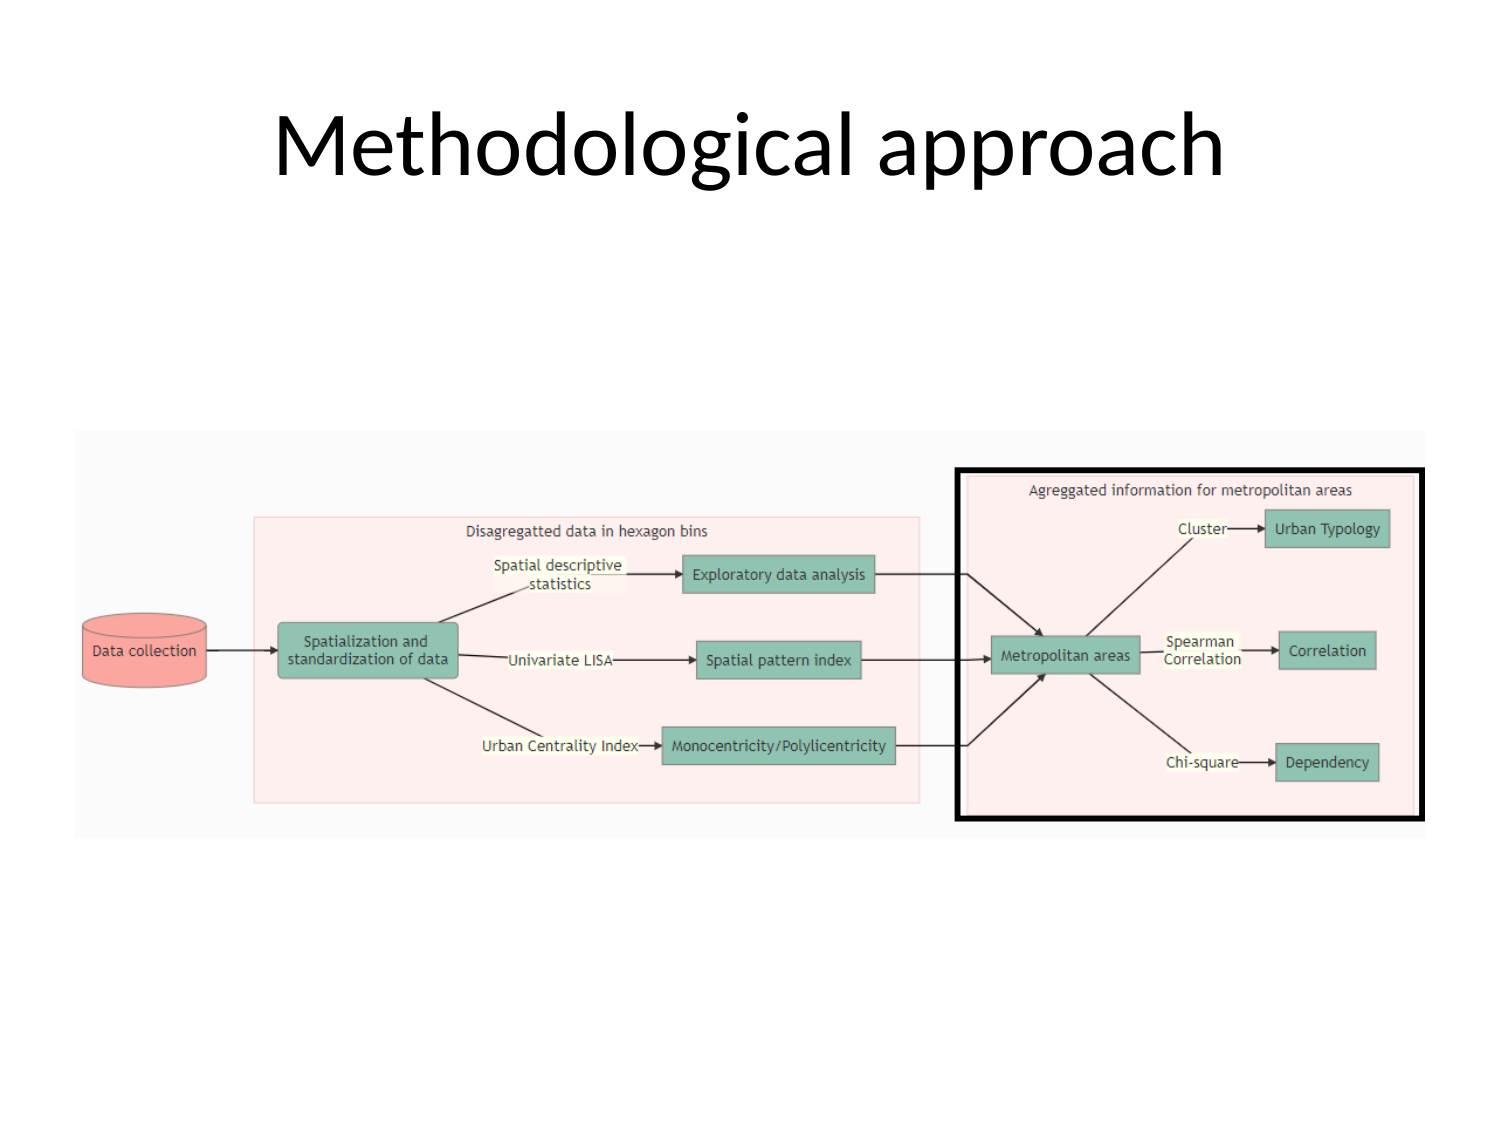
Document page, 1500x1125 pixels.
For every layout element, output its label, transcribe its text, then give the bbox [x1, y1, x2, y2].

title Methodological approach [75, 45, 1425, 233]
picture [74, 431, 1426, 838]
